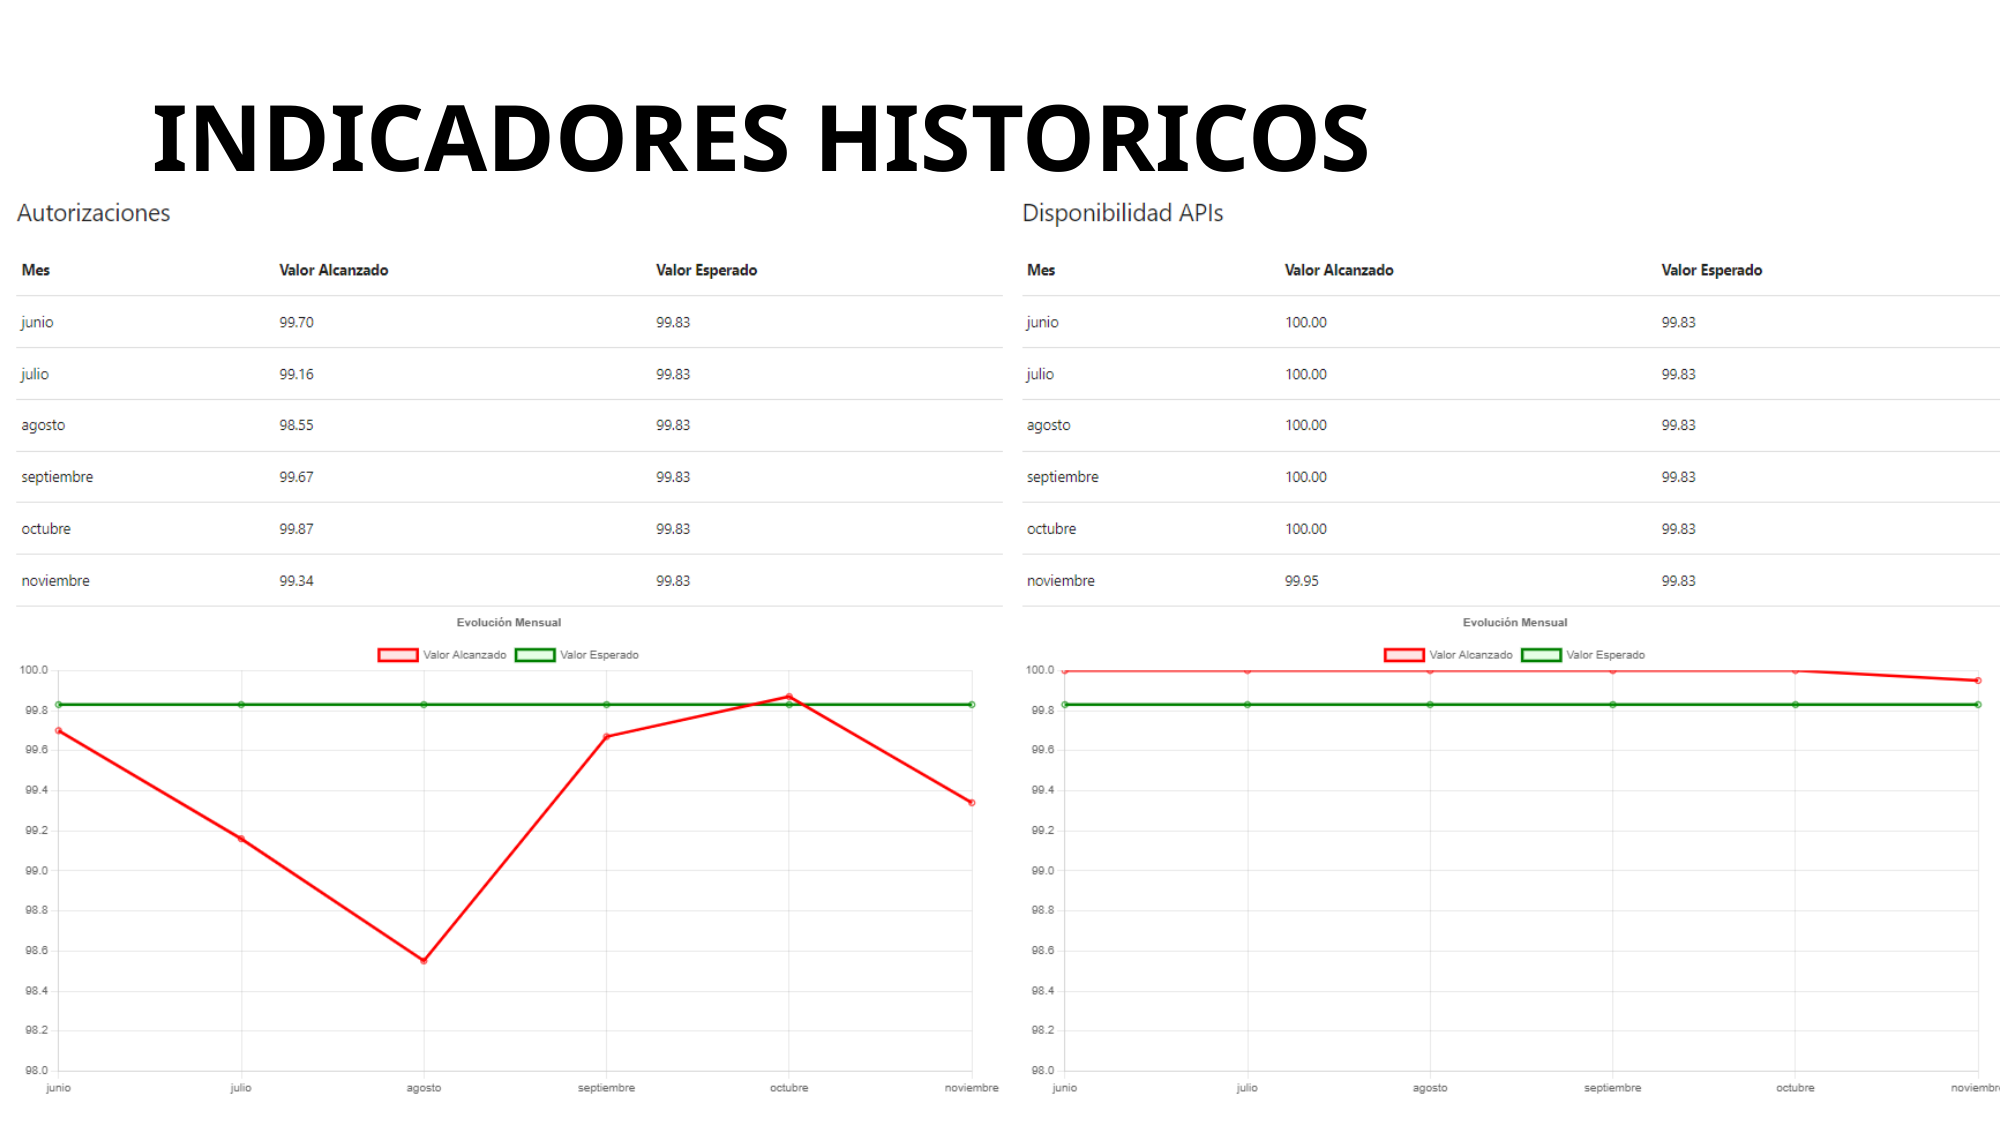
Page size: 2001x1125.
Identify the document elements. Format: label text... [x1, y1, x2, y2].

title INDICADORES HISTORICOS [137, 33, 1863, 182]
picture [14, 182, 2000, 1125]
